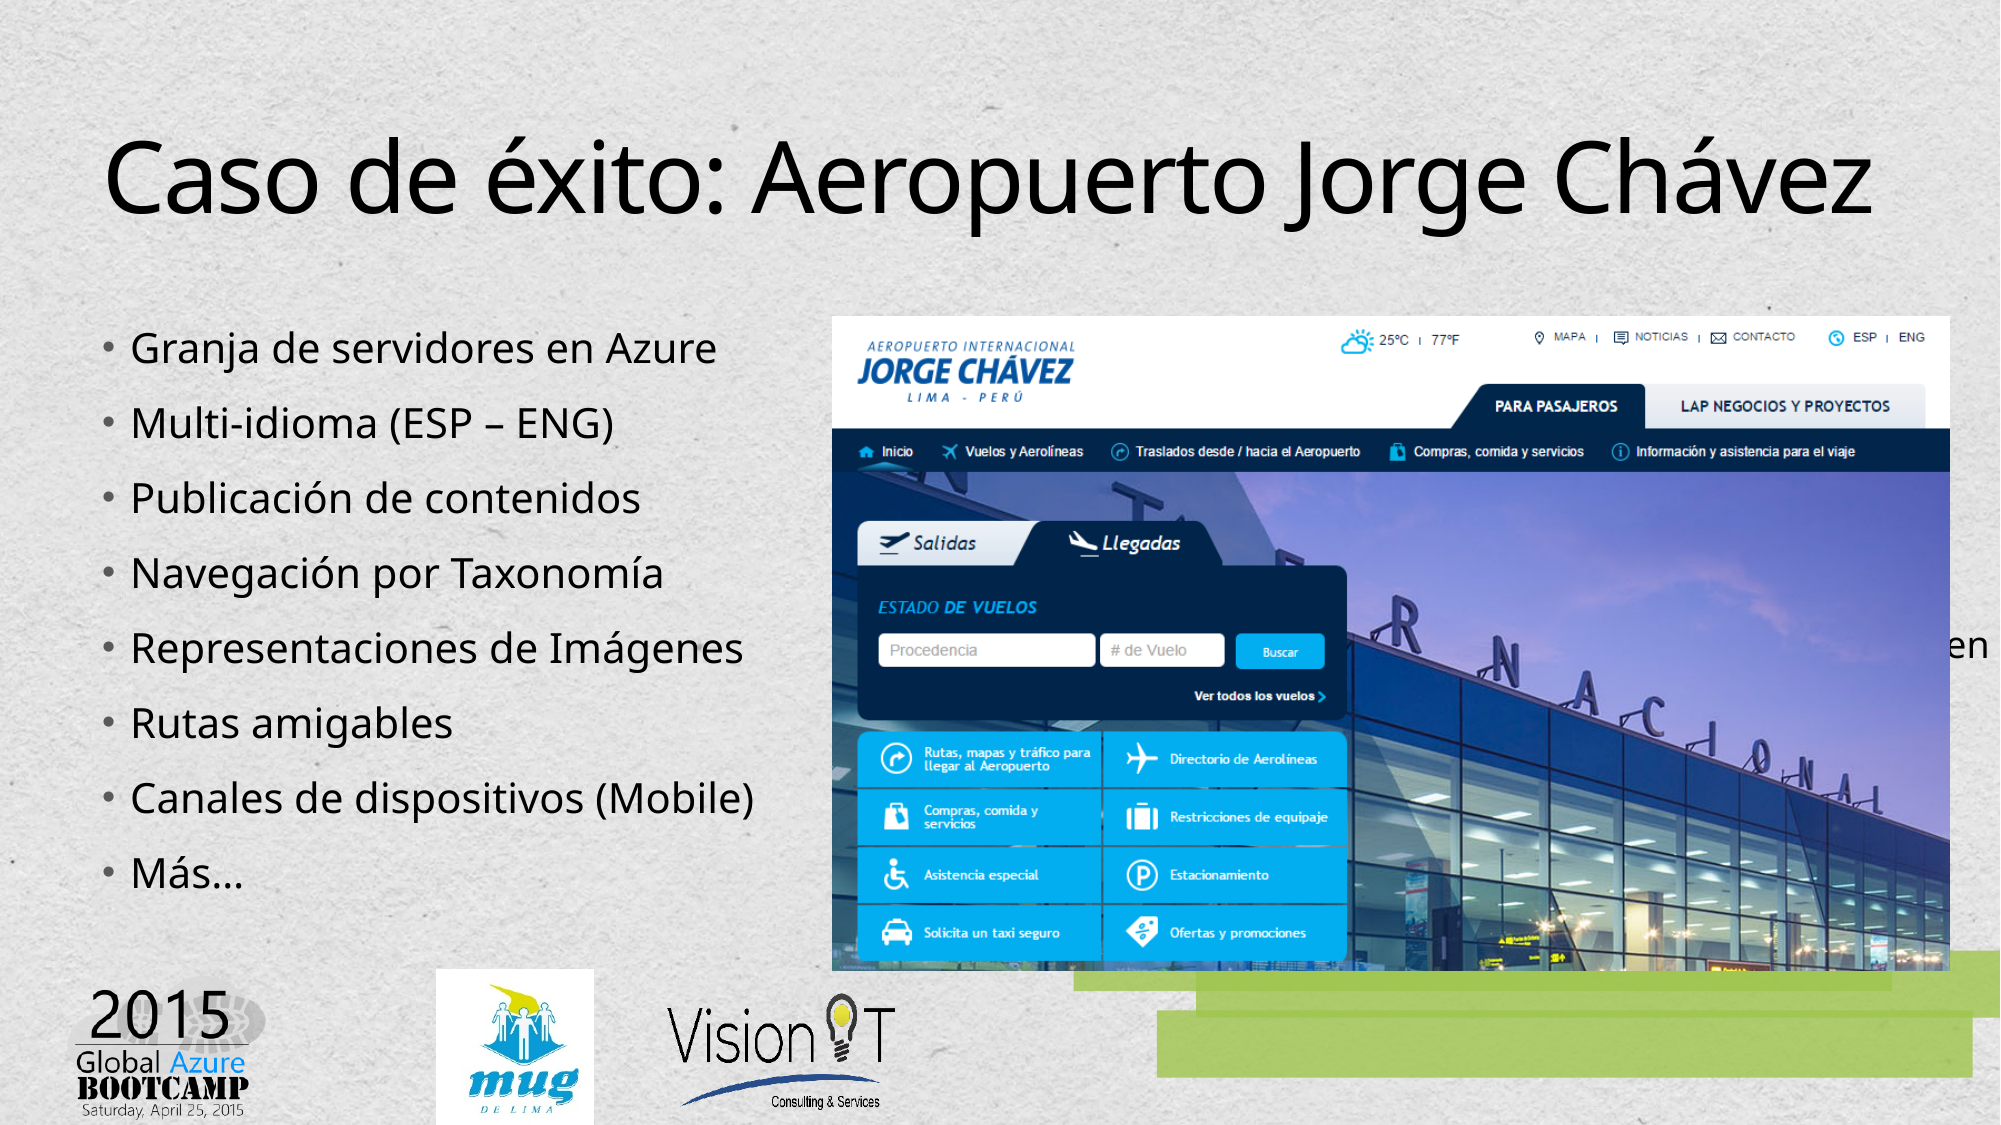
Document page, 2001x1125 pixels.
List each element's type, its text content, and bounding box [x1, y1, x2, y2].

title Caso de éxito: Aeropuerto Jorge Chávez [102, 38, 1904, 235]
list Granja de servidores en Azure Multi-idioma (ESP – ENG) Publicación de contenidos Navegación por Taxonomía Representaciones de Imágenes Rutas amigables Canales de dispositivos (Mobile) Más… [102, 321, 826, 966]
picture [0, 0, 2001, 1125]
